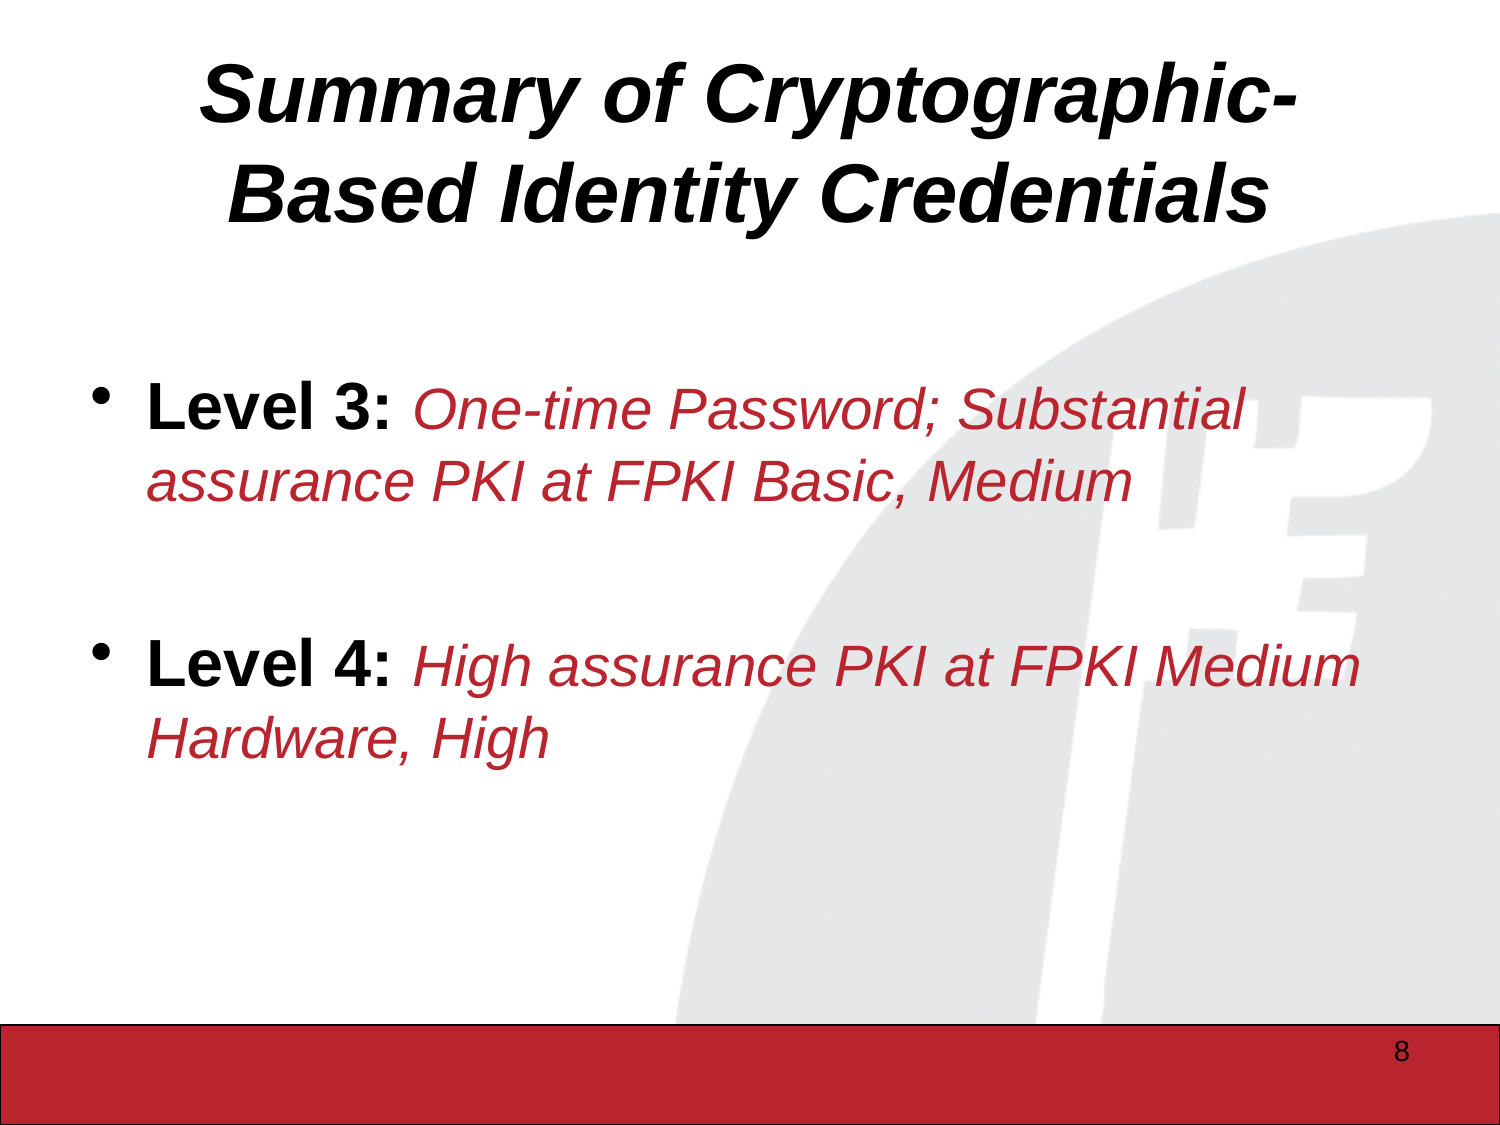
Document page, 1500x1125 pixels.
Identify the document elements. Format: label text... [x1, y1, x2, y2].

list Level 3: One-time Password; Substantial assurance PKI at FPKI Basic, Medium Level 4: High assurance PKI at FPKI Medium Hardware, High [75, 262, 1425, 1005]
title Summary of Cryptographic-Based Identity Credentials [75, 45, 1425, 233]
picture [675, 212, 1500, 1024]
slide_number 8 [1074, 1024, 1425, 1103]
